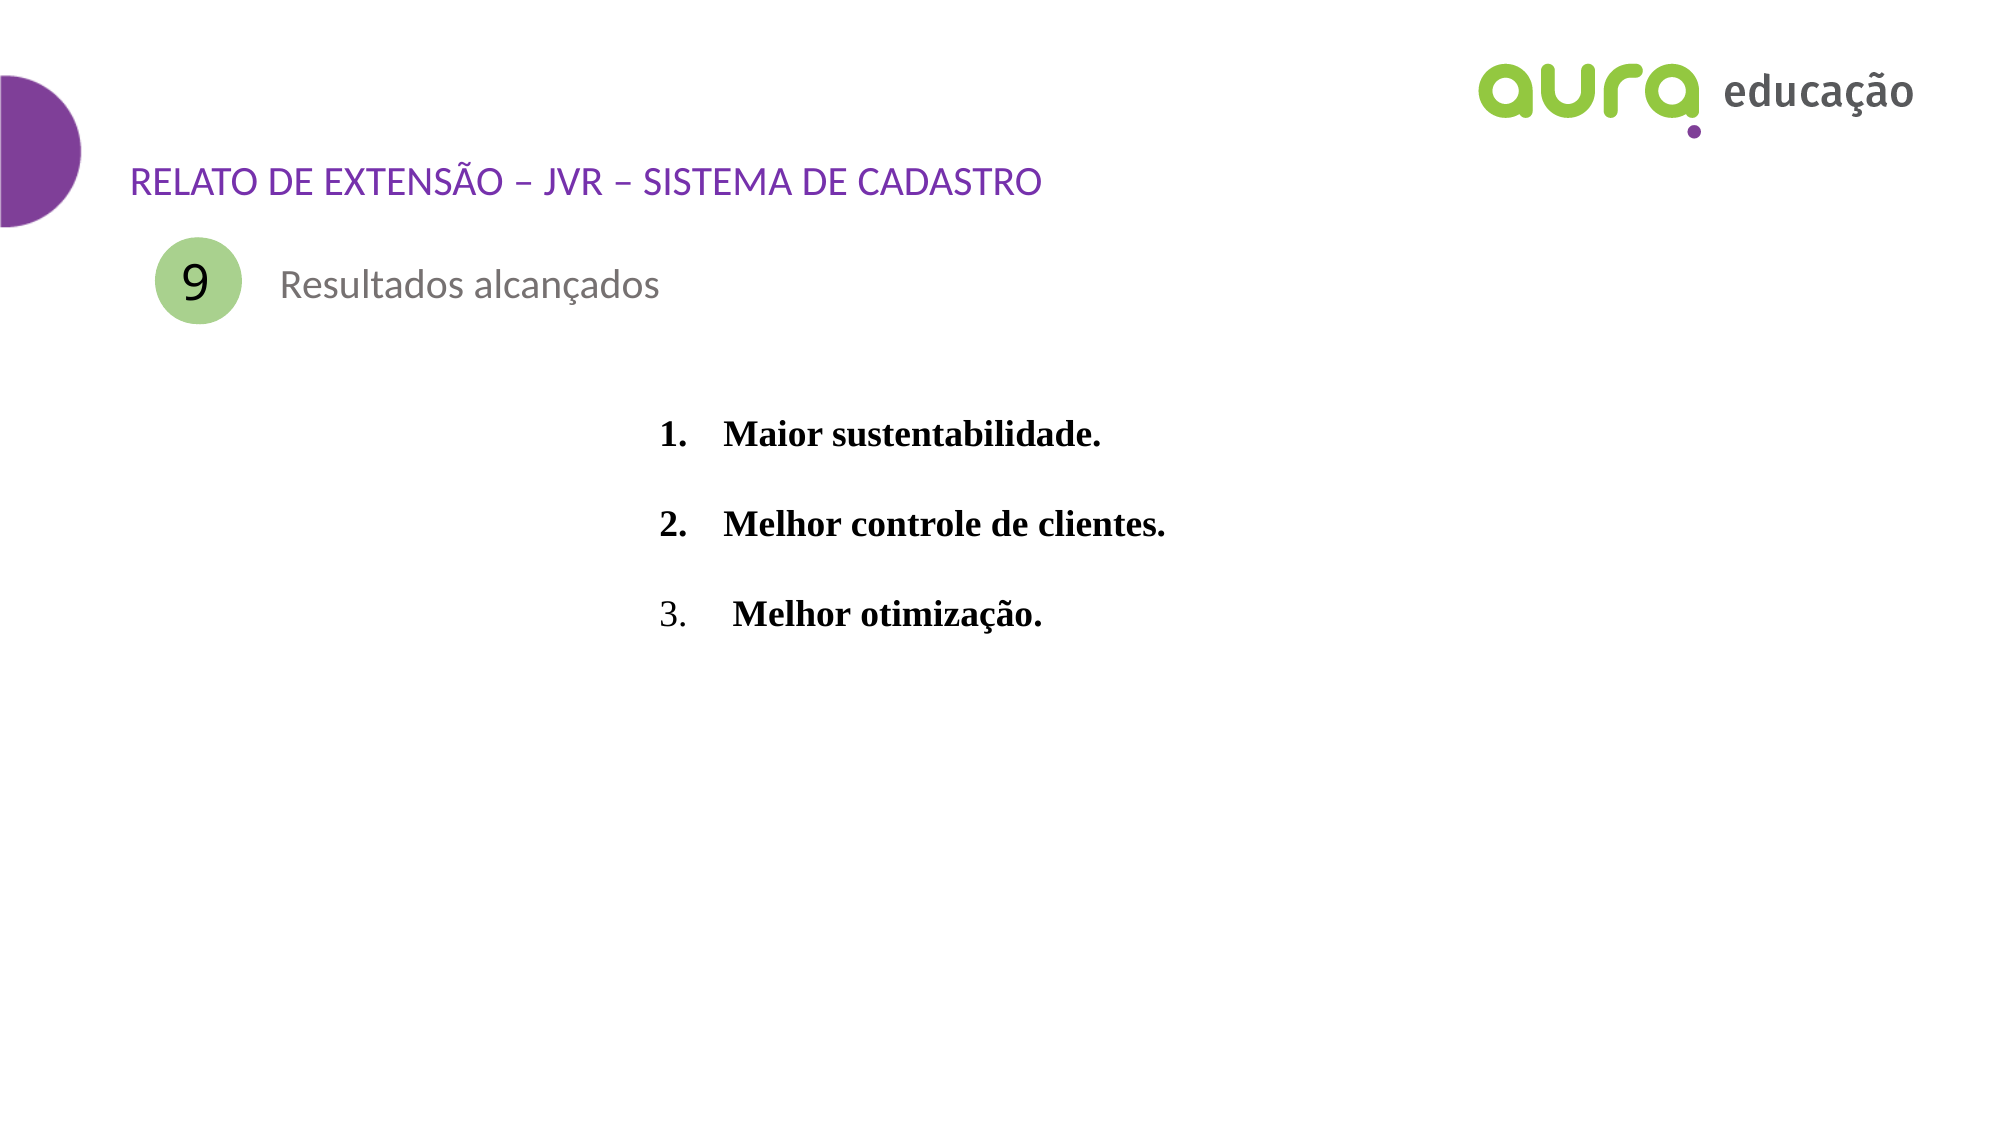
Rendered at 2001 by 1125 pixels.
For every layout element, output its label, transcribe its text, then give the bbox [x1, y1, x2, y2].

text_box Maior sustentabilidade. Melhor controle de clientes. Melhor otimização. [154, 401, 1812, 1092]
text_box 1 [206, 239, 242, 324]
text_box 9 [154, 237, 239, 325]
picture [1420, 17, 1980, 174]
text_box RELATO DE EXTENSÃO – JVR – SISTEMA DE CADASTRO [114, 146, 1664, 212]
text_box Resultados alcançados [265, 249, 1733, 315]
picture [0, 73, 84, 230]
